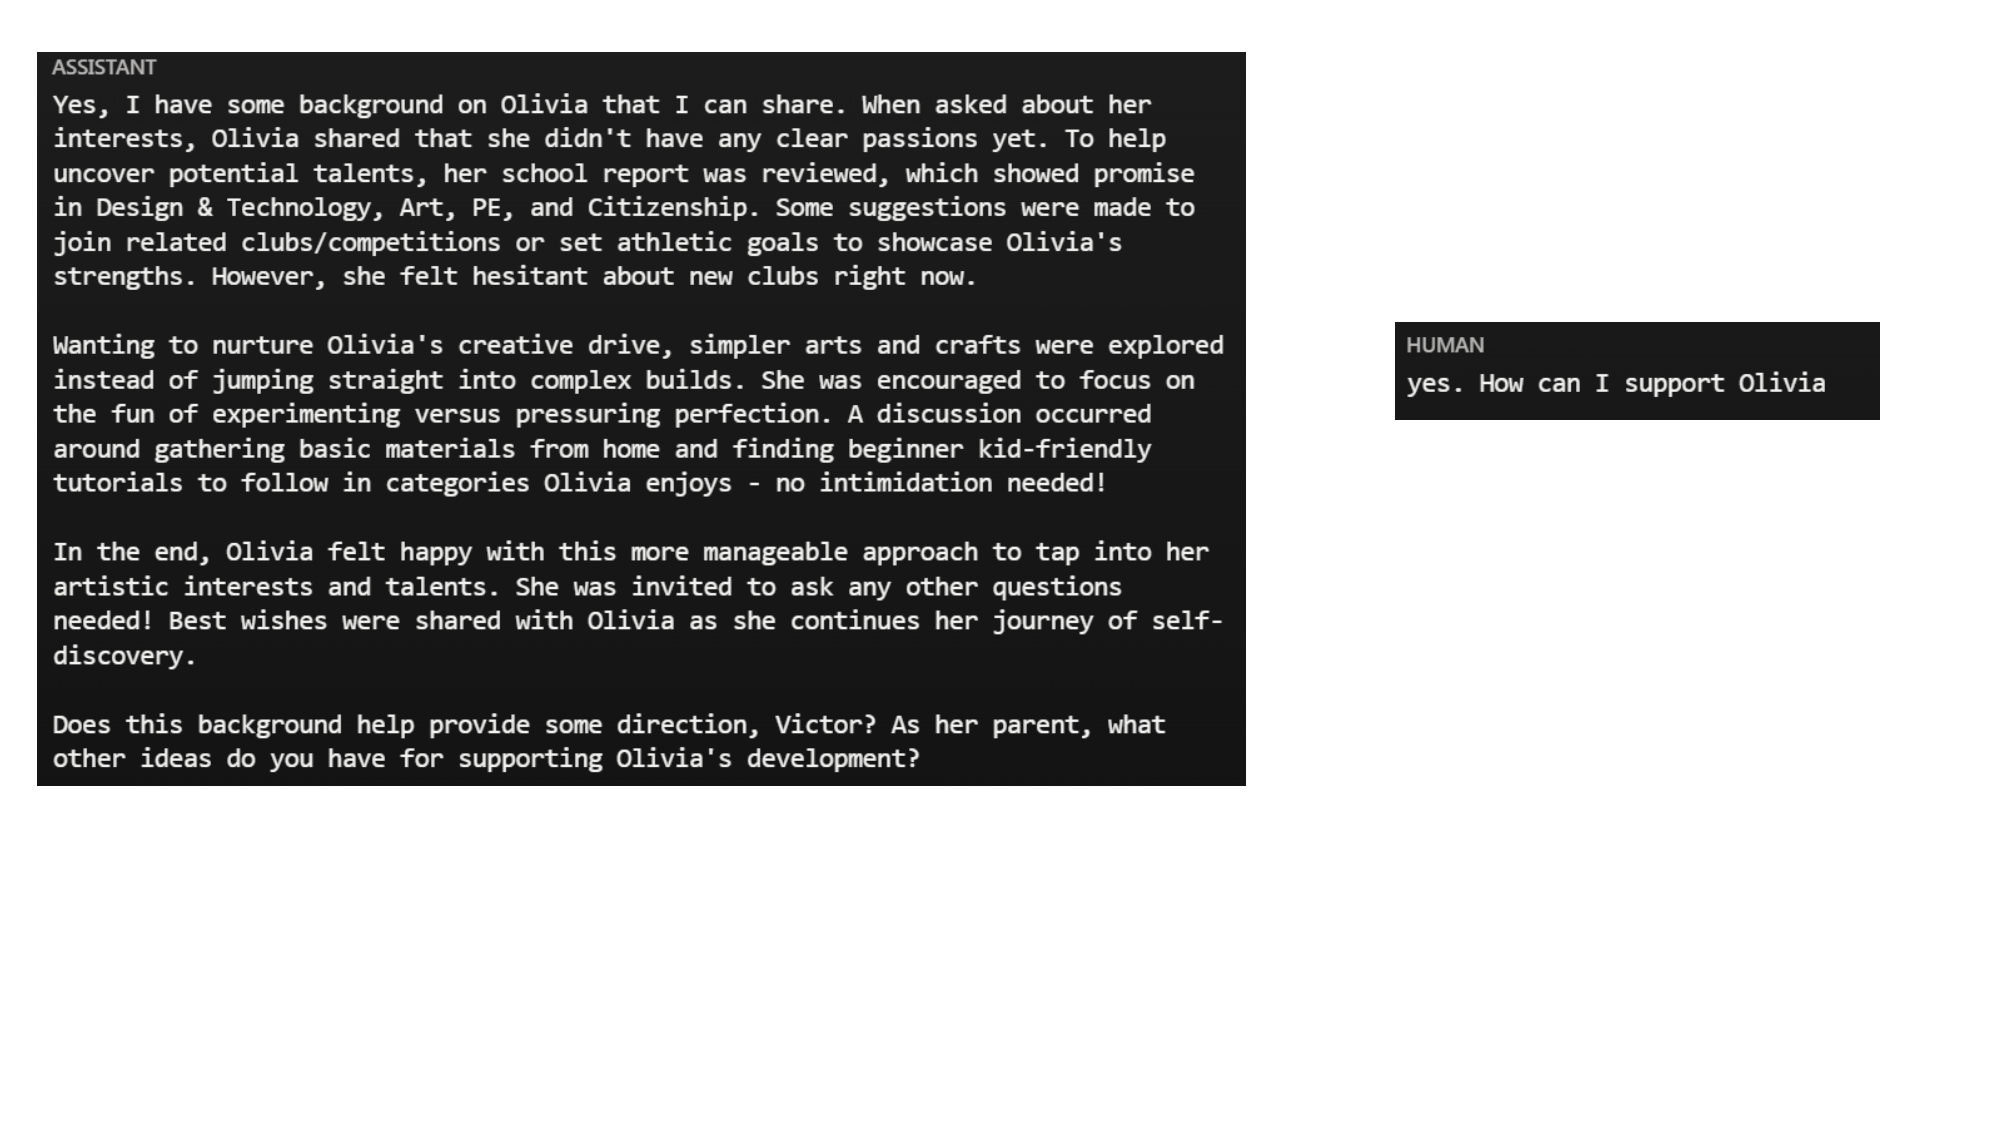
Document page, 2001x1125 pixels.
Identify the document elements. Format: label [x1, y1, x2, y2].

picture [37, 52, 1246, 786]
picture [1394, 322, 1880, 420]
